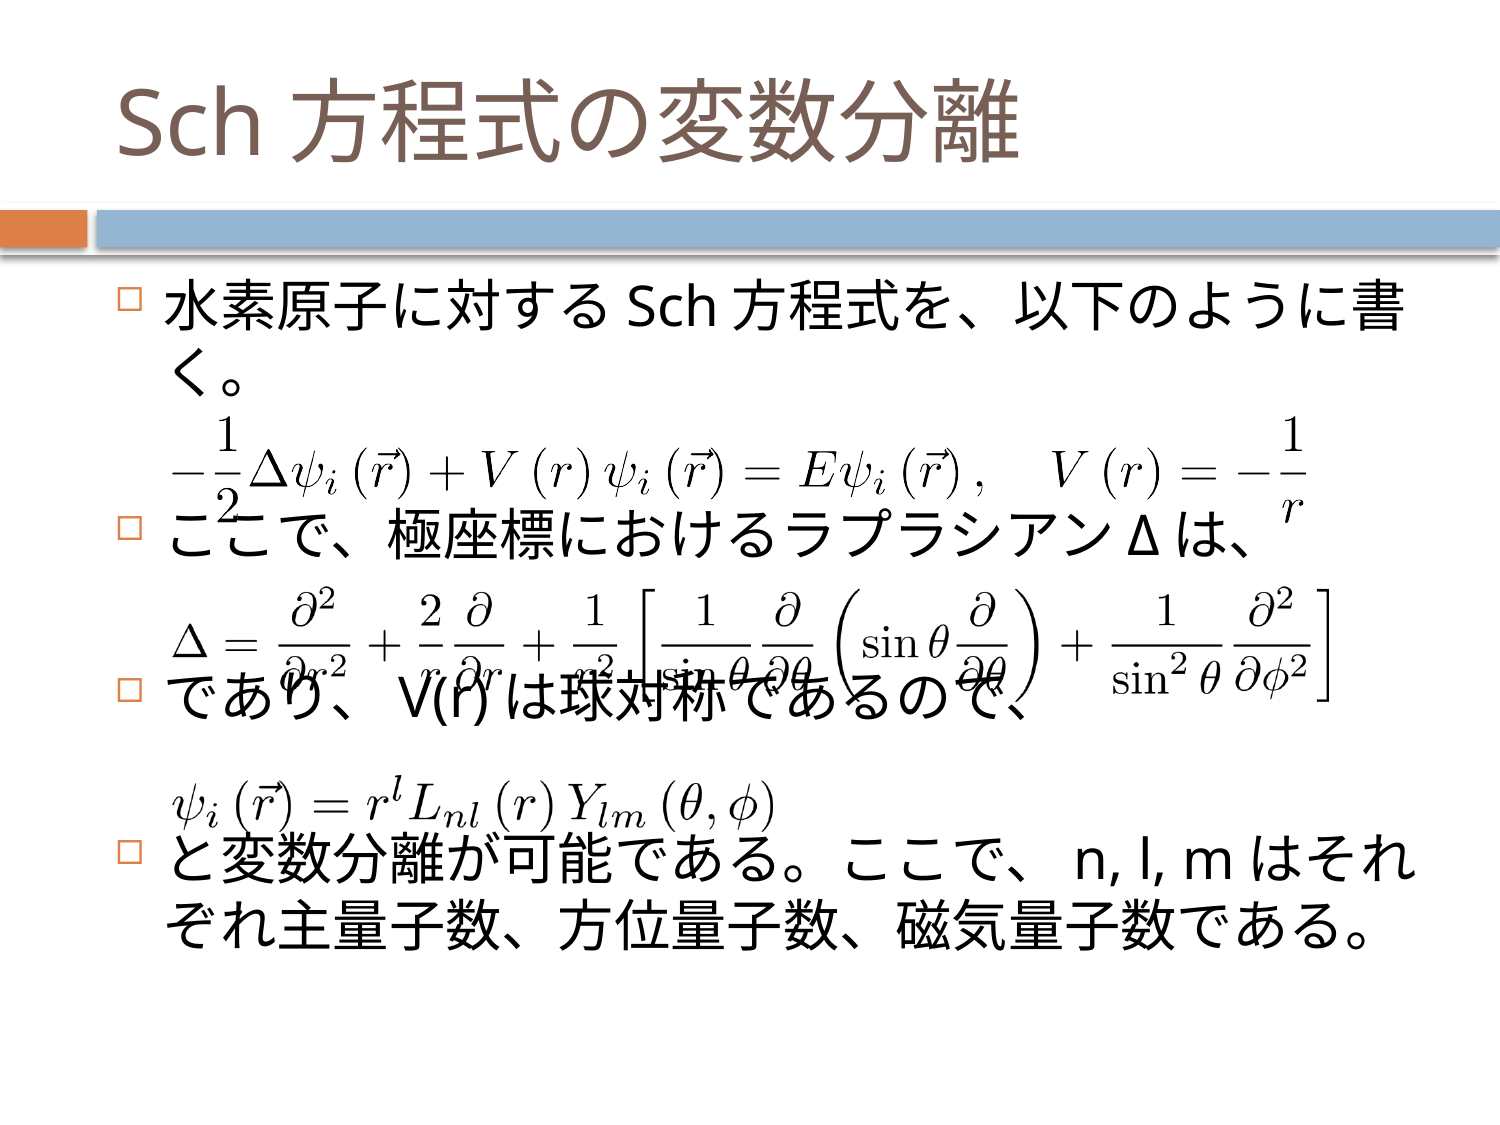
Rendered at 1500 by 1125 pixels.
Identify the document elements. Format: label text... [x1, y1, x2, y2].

title Sch方程式の変数分離 [100, 37, 1438, 200]
picture [172, 774, 773, 832]
picture [172, 416, 1307, 523]
picture [172, 585, 1330, 703]
list 水素原子に対するSch方程式を、以下のように書く。 ここで、極座標におけるラプラシアンΔは、 であり、V(r)は球対称であるので、 と変数分離が可能である。ここで、n, l, mはそれぞれ主量子数、方位量子数、磁気量子数である。 [100, 262, 1438, 1024]
